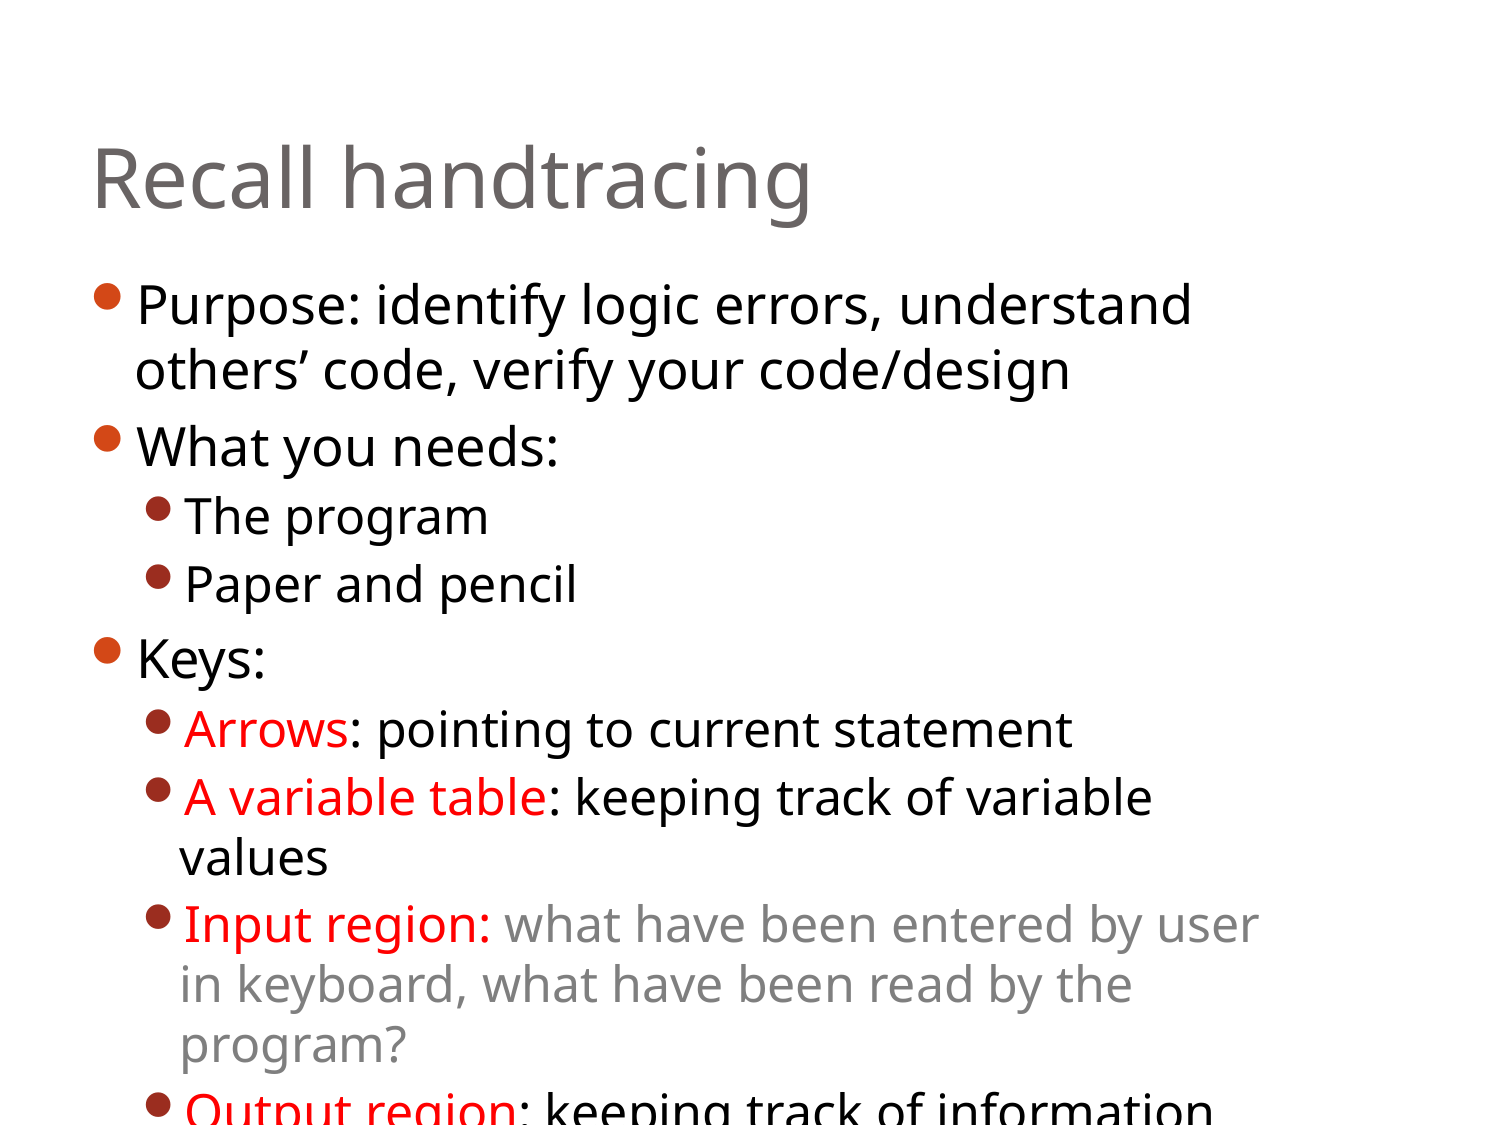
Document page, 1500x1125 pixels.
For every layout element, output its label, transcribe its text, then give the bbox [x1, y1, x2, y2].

slide_number 42 [74, 1075, 675, 1114]
list Purpose: identify logic errors, understand others’ code, verify your code/design What you needs: The program Paper and pencil Keys: Arrows: pointing to current statement A variable table: keeping track of variable values Input region: what have been entered by user in keyboard, what have been read by the program? Output region: keeping track of information displayed in terminal (standard output) [75, 262, 1300, 1062]
title Recall handtracing [75, 52, 1263, 241]
